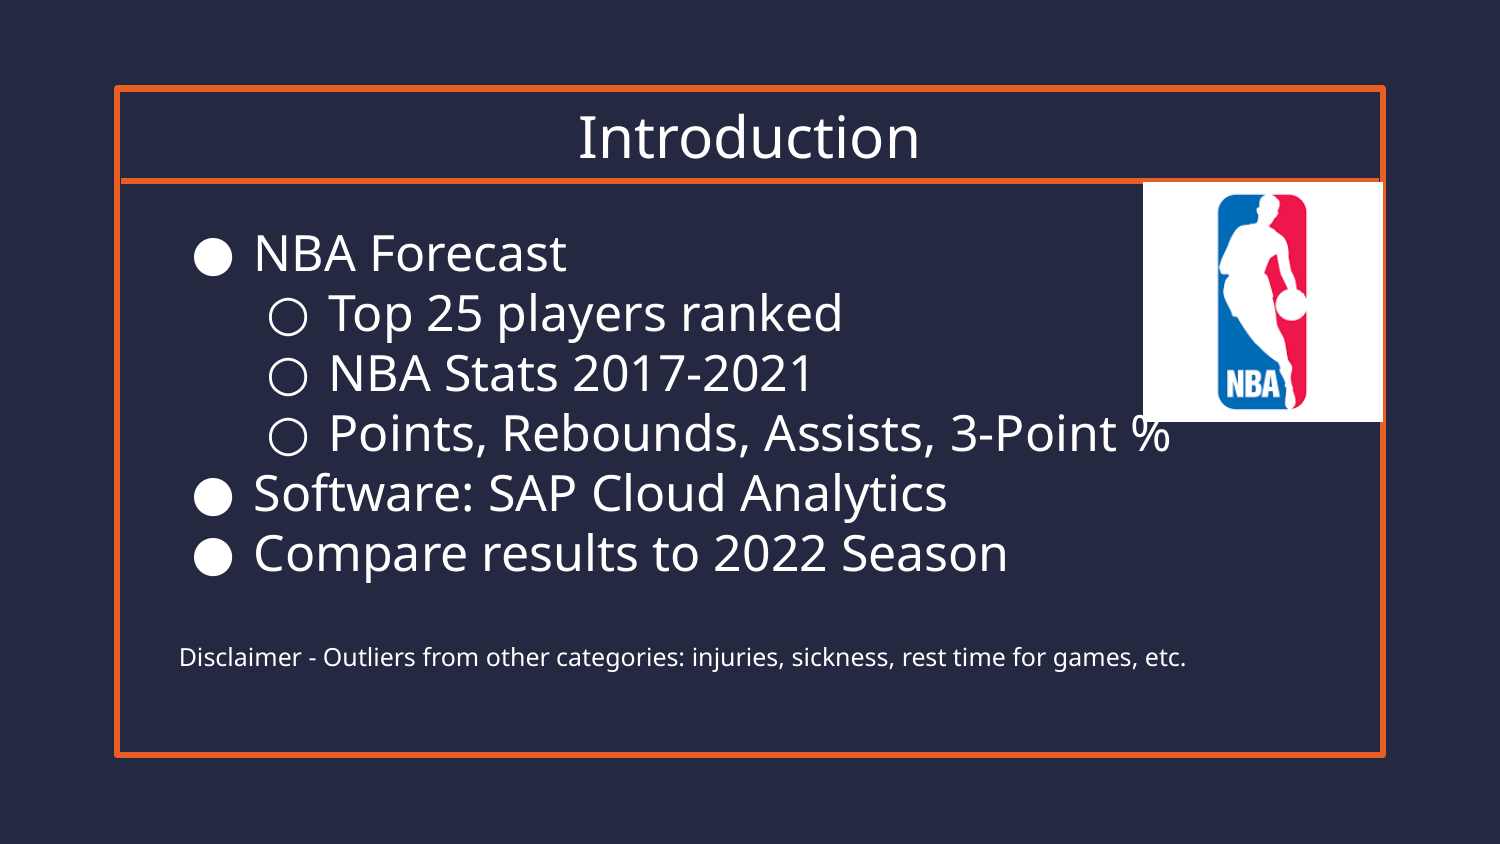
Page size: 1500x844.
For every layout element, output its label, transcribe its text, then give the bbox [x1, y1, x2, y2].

title Introduction [116, 88, 1383, 183]
picture [1143, 182, 1384, 423]
text_box NBA Forecast Top 25 players ranked NBA Stats 2017-2021 Points, Rebounds, Assists, 3-Point % Software: SAP Cloud Analytics Compare results to 2022 Season Disclaimer - Outliers from other categories: injuries, sickness, rest time for games, etc. [163, 206, 1337, 579]
